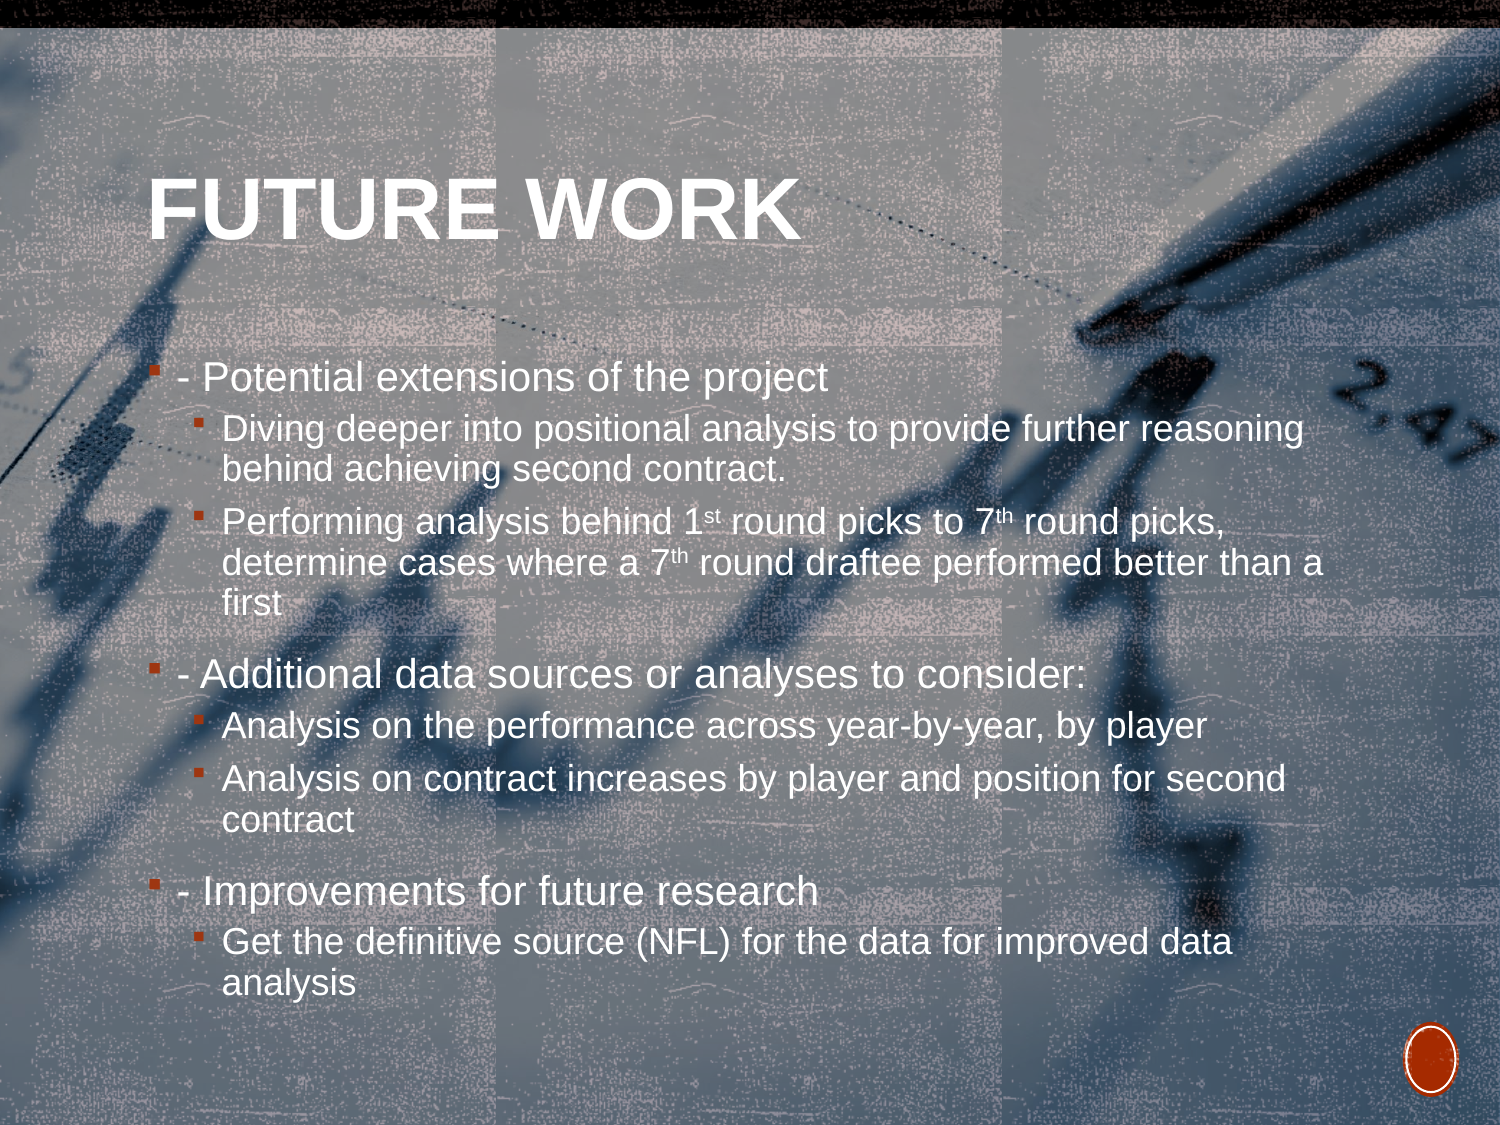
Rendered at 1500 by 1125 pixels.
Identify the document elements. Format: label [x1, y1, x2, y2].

picture [4, 32, 1497, 1125]
text_box [1406, 1025, 1457, 1095]
text_box [0, 0, 1500, 27]
